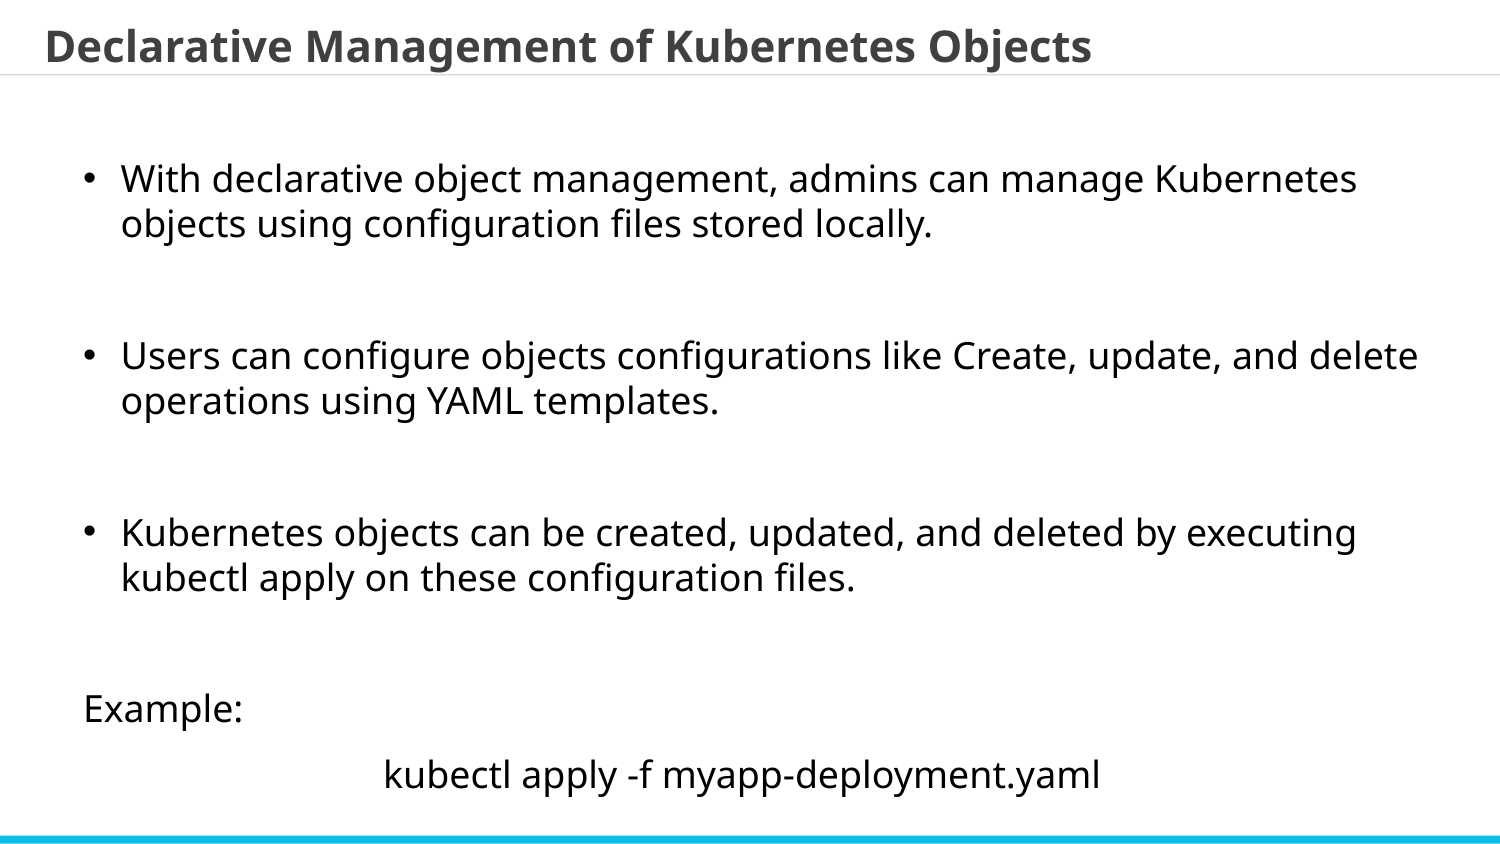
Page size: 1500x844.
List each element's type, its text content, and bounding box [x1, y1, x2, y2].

text_box [0, 833, 1500, 844]
text_box With declarative object management, admins can manage Kubernetes objects using configuration files stored locally. Users can configure objects configurations like Create, update, and delete operations using YAML templates. Kubernetes objects can be created, updated, and deleted by executing kubectl apply on these configuration files. Example: kubectl apply -f myapp-deployment.yaml [71, 149, 1448, 762]
text_box Declarative Management of Kubernetes Objects [29, 11, 1108, 73]
